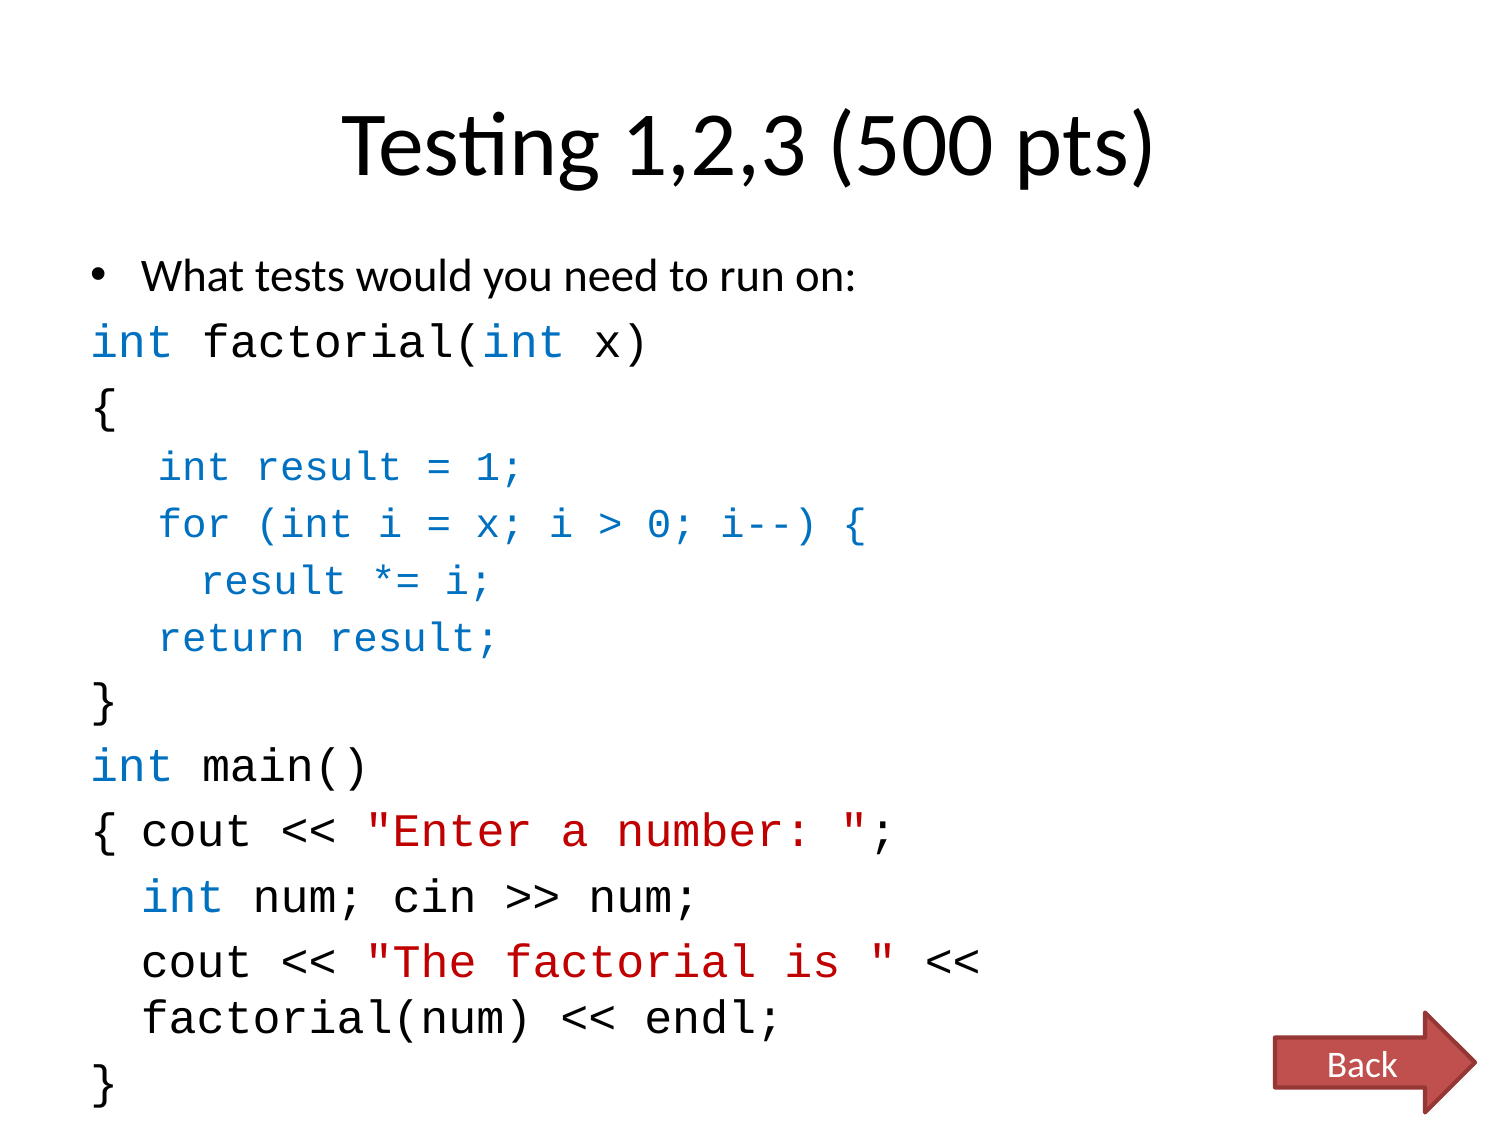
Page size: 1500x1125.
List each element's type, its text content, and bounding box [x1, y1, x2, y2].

list What tests would you need to run on: int factorial(int x) { int result = 1; for (int i = x; i > 0; i--) { result *= i; return result; } int main() { cout << "Enter a number: "; int num; cin >> num; cout << "The factorial is " << factorial(num) << endl; } [75, 237, 1425, 1125]
text_box Back [1272, 1010, 1478, 1115]
title Testing 1,2,3 (500 pts) [75, 45, 1425, 233]
